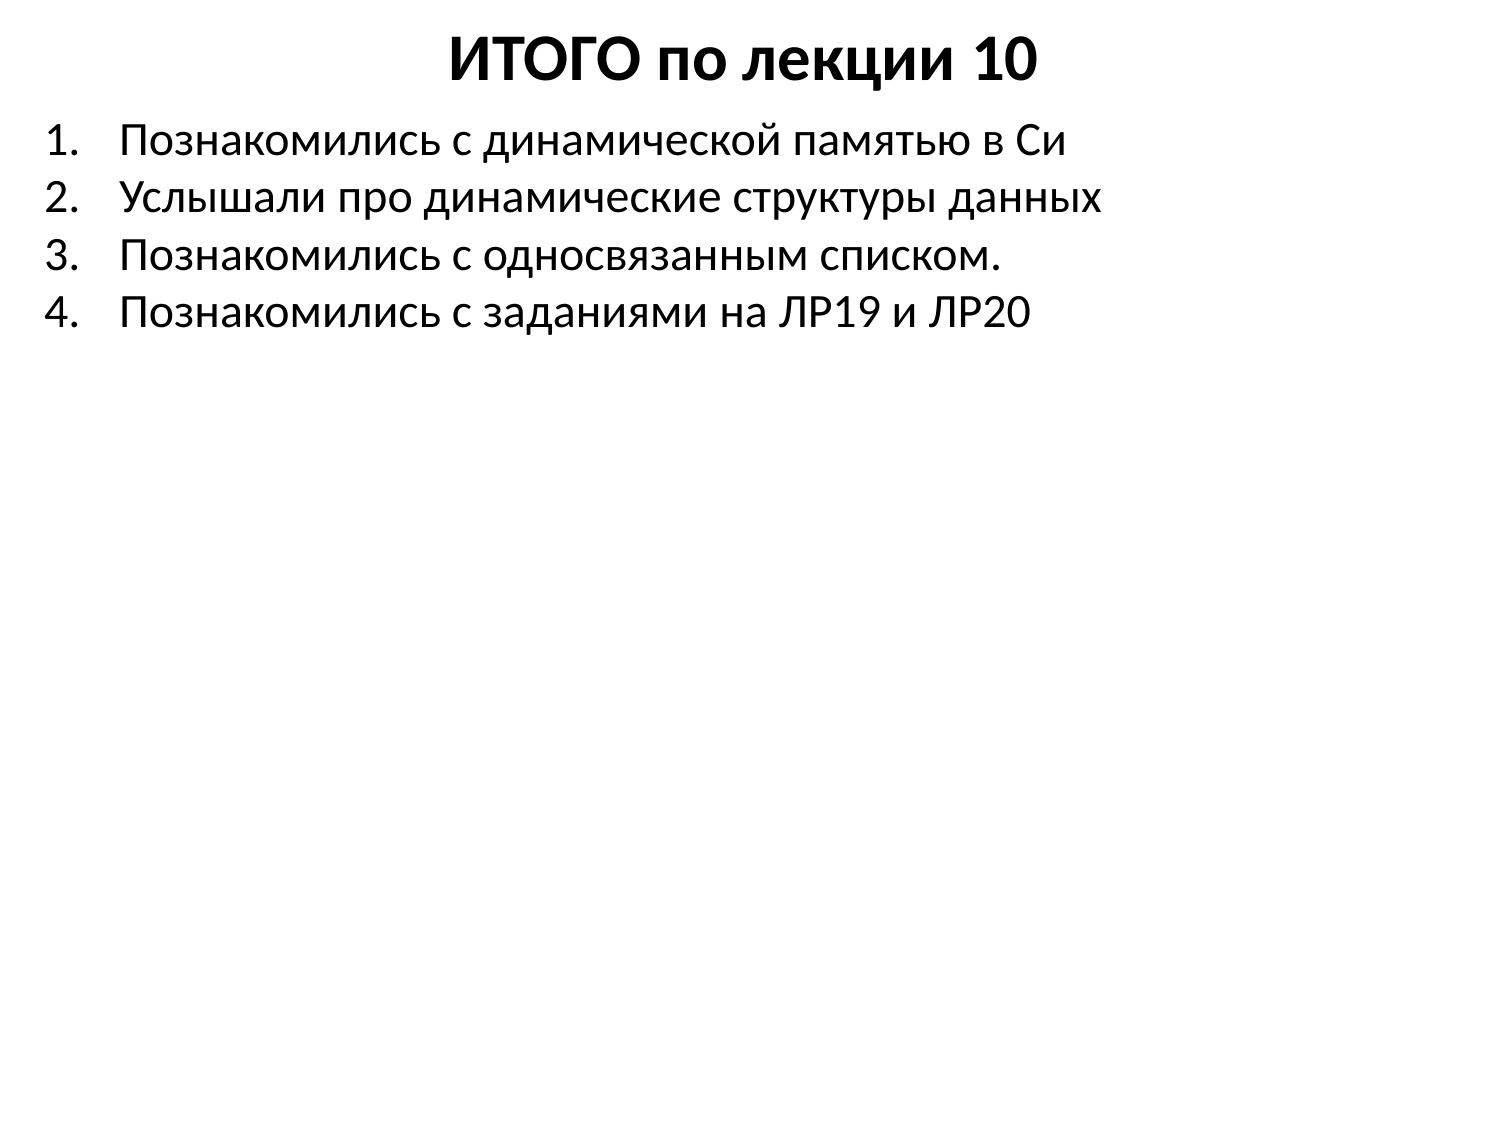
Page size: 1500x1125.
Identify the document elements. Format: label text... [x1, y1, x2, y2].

title ИТОГО по лекции 10 [29, 19, 1459, 88]
text_box Познакомились с динамической памятью в Си Услышали про динамические структуры данных Познакомились с односвязанным списком. Познакомились с заданиями на ЛР19 и ЛР20 [29, 100, 1433, 345]
